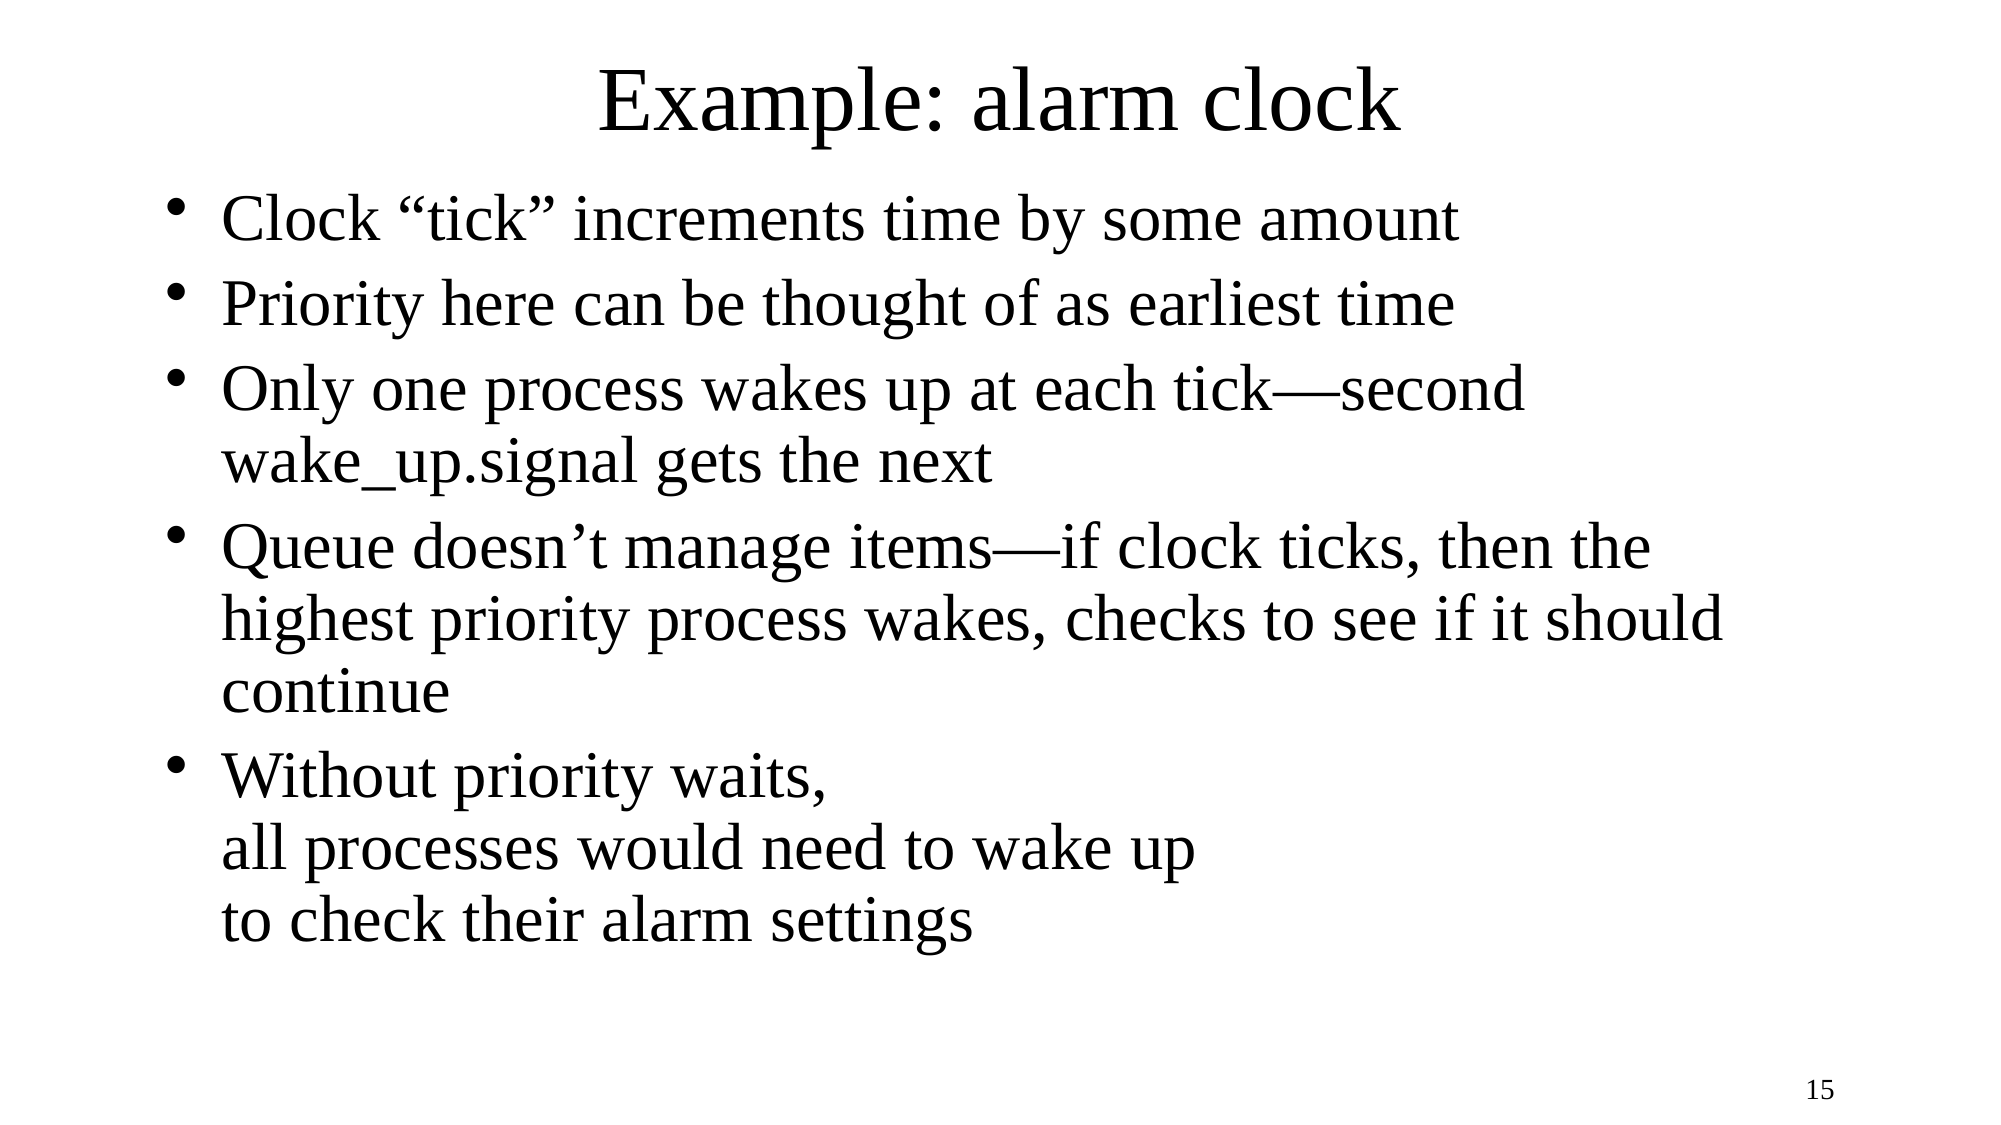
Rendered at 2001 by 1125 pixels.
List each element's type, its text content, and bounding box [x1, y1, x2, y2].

slide_number 15 [1433, 1062, 1851, 1125]
title Example: alarm clock [150, 37, 1850, 150]
list Clock “tick” increments time by some amount Priority here can be thought of as earliest time Only one process wakes up at each tick—second wake_up.signal gets the next Queue doesn’t manage items—if clock ticks, then the highest priority process wakes, checks to see if it should continue Without priority waits, all processes would need to wake up to check their alarm settings [150, 174, 1850, 1025]
